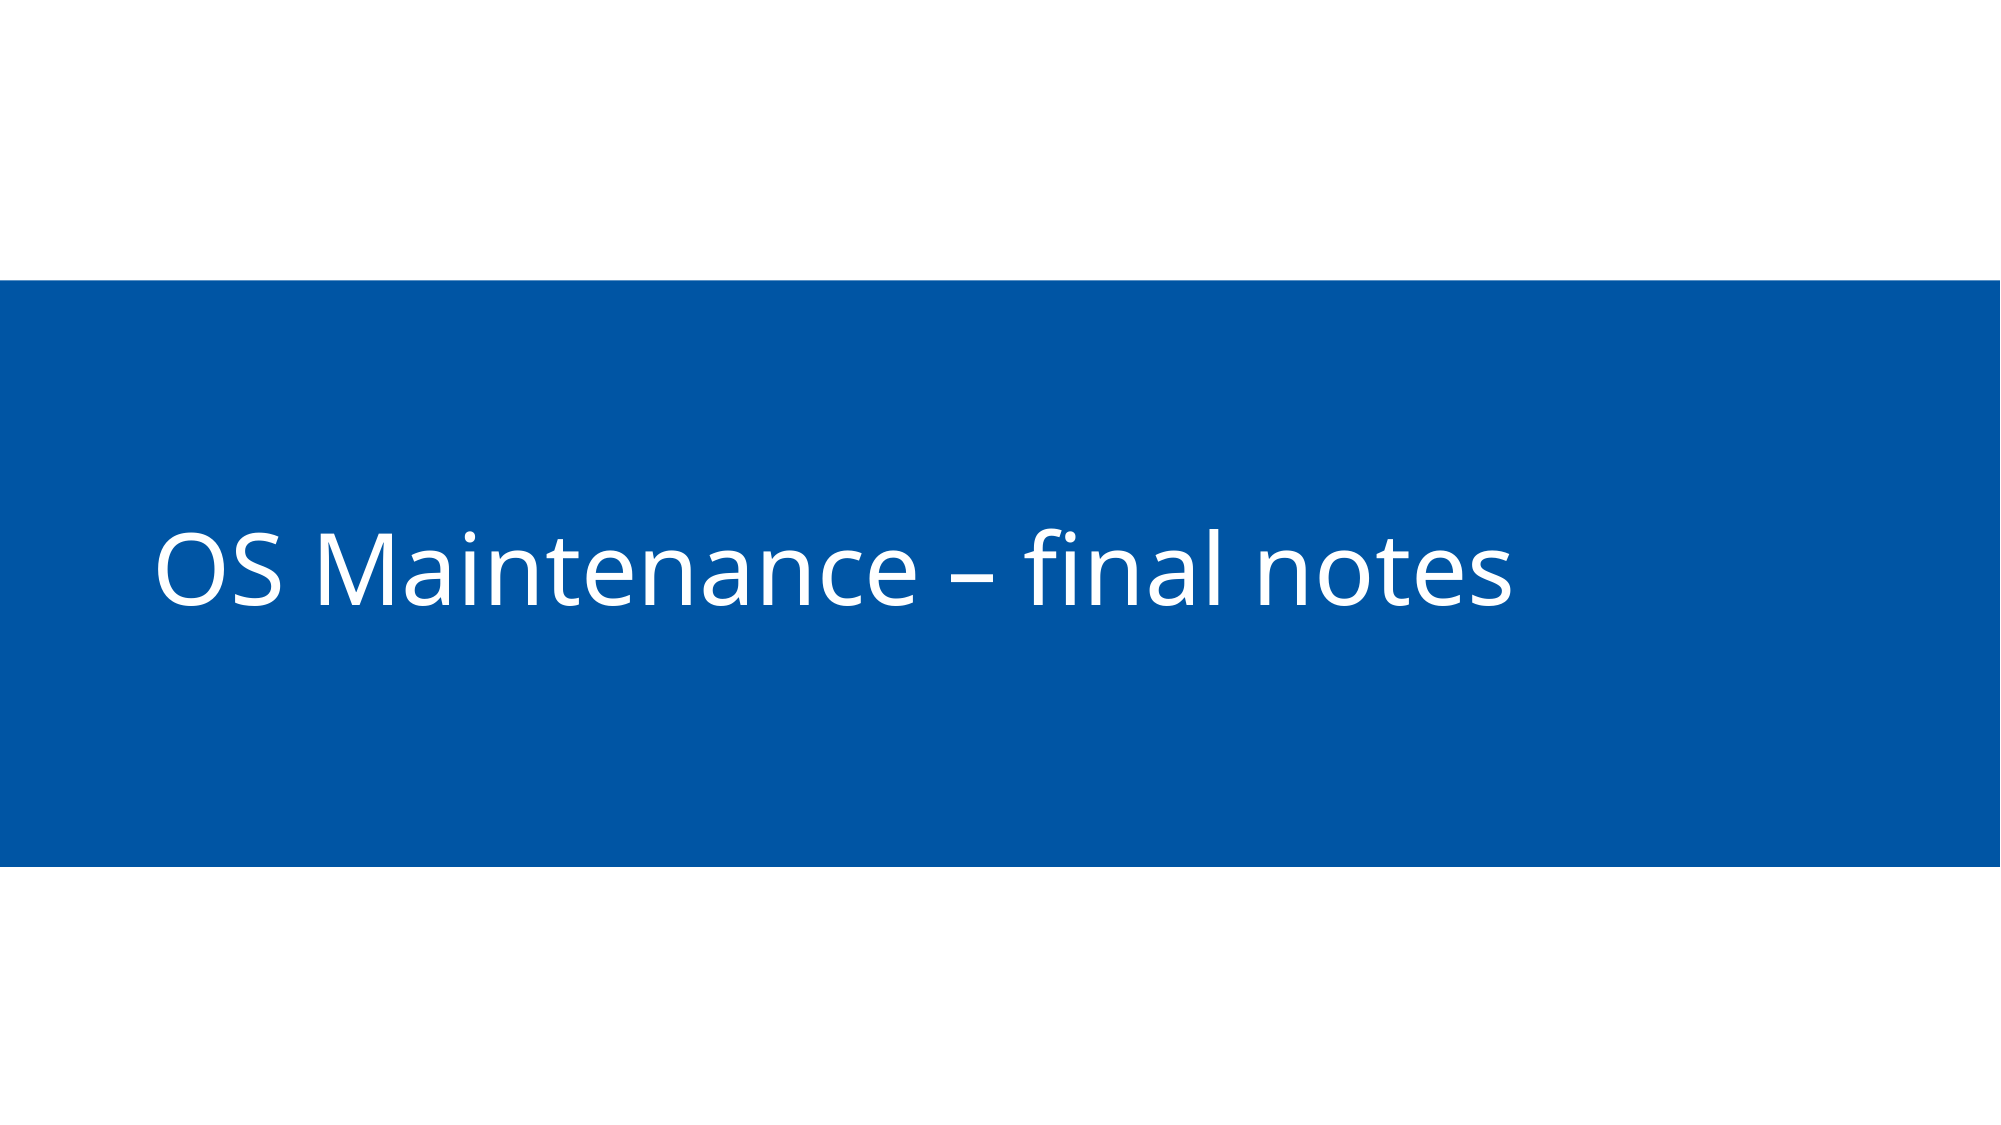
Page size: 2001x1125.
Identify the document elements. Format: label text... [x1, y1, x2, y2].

title OS Maintenance – final notes [137, 394, 1863, 753]
